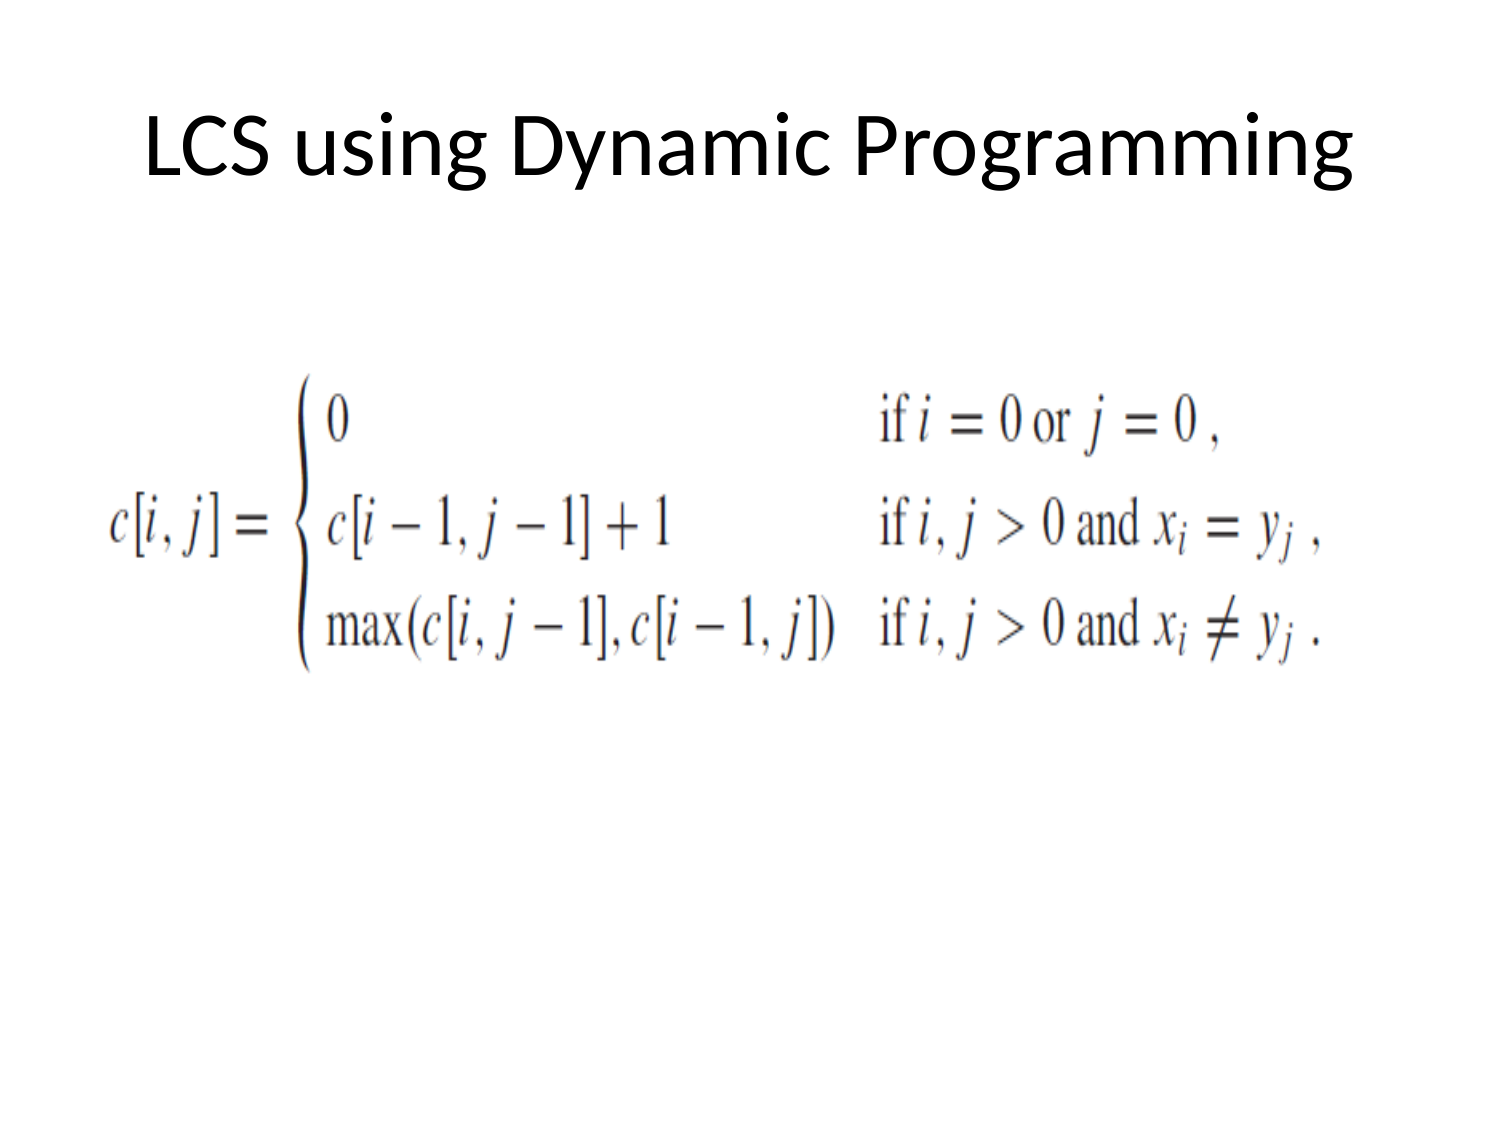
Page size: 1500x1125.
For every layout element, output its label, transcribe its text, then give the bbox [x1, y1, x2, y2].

picture [1, 337, 1402, 693]
title LCS using Dynamic Programming [75, 45, 1425, 233]
